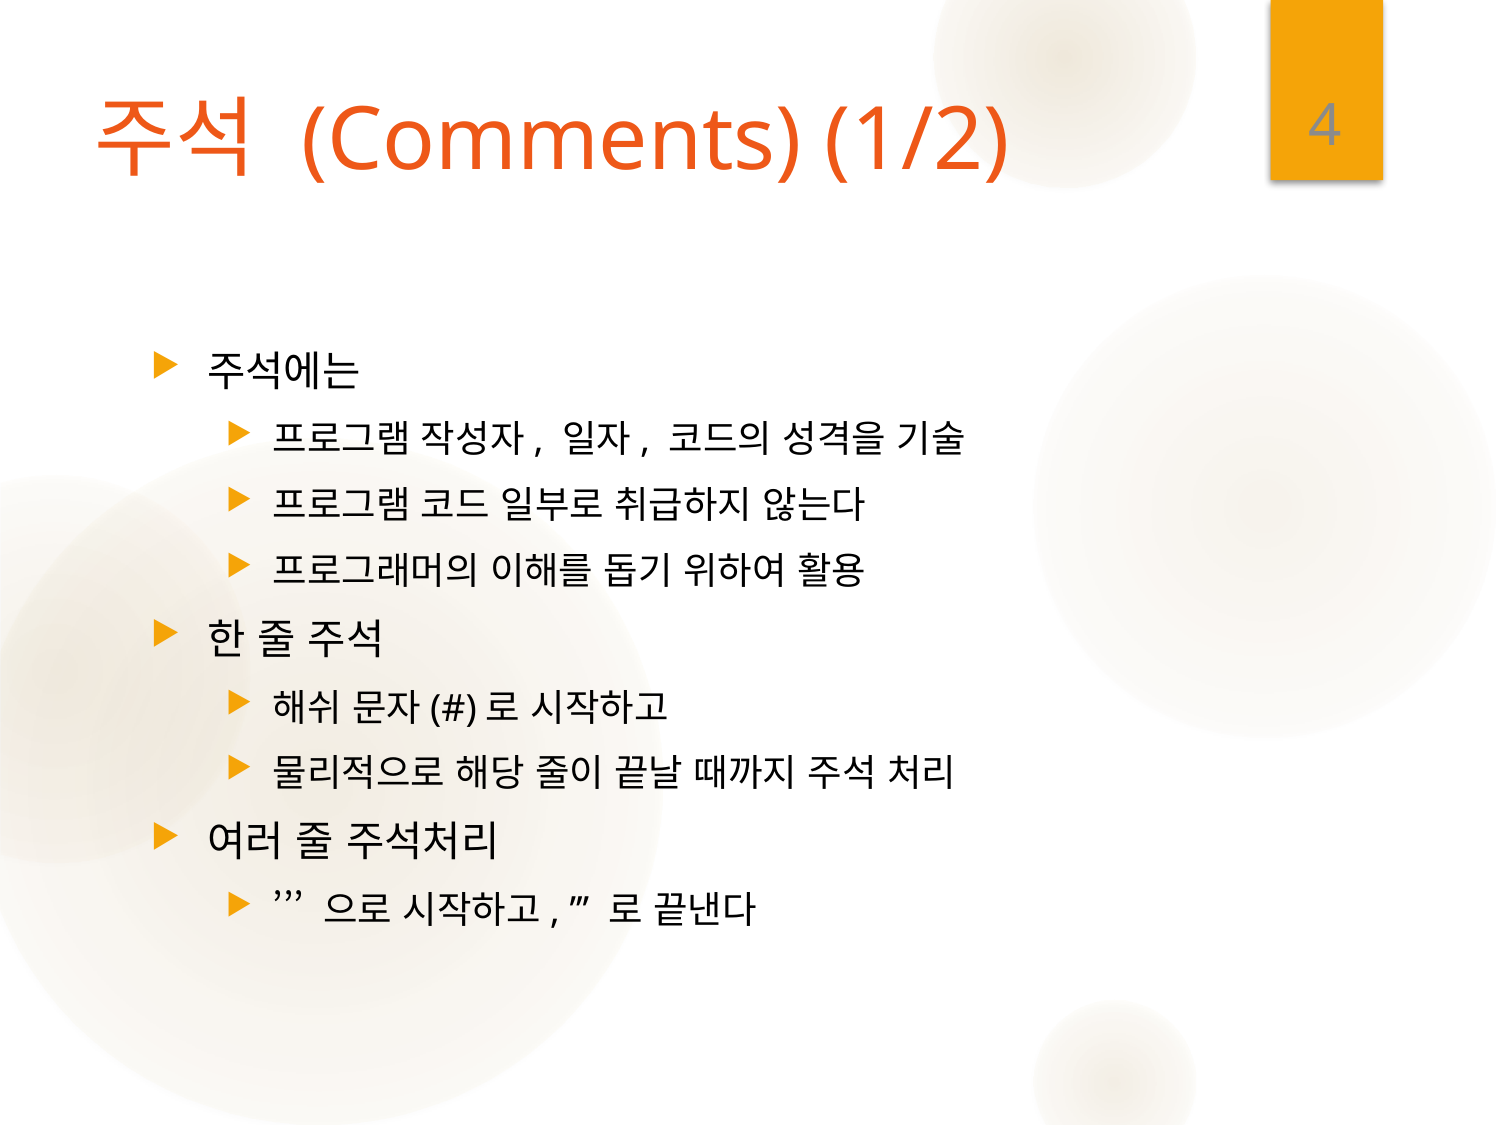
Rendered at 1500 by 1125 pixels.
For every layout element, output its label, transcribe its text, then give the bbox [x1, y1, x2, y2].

title 주석 (Comments) (1/2) [79, 74, 1237, 304]
slide_number 4 [1273, 48, 1378, 175]
list 주석에는 프로그램 작성자, 일자, 코드의 성격을 기술 프로그램 코드 일부로 취급하지 않는다 프로그래머의 이해를 돕기 위하여 활용 한 줄 주석 해쉬 문자(#)로 시작하고 물리적으로 해당 줄이 끝날 때까지 주석 처리 여러 줄 주석처리 ’’’ 으로 시작하고, ’’’ 로 끝낸다 [135, 336, 1237, 1025]
